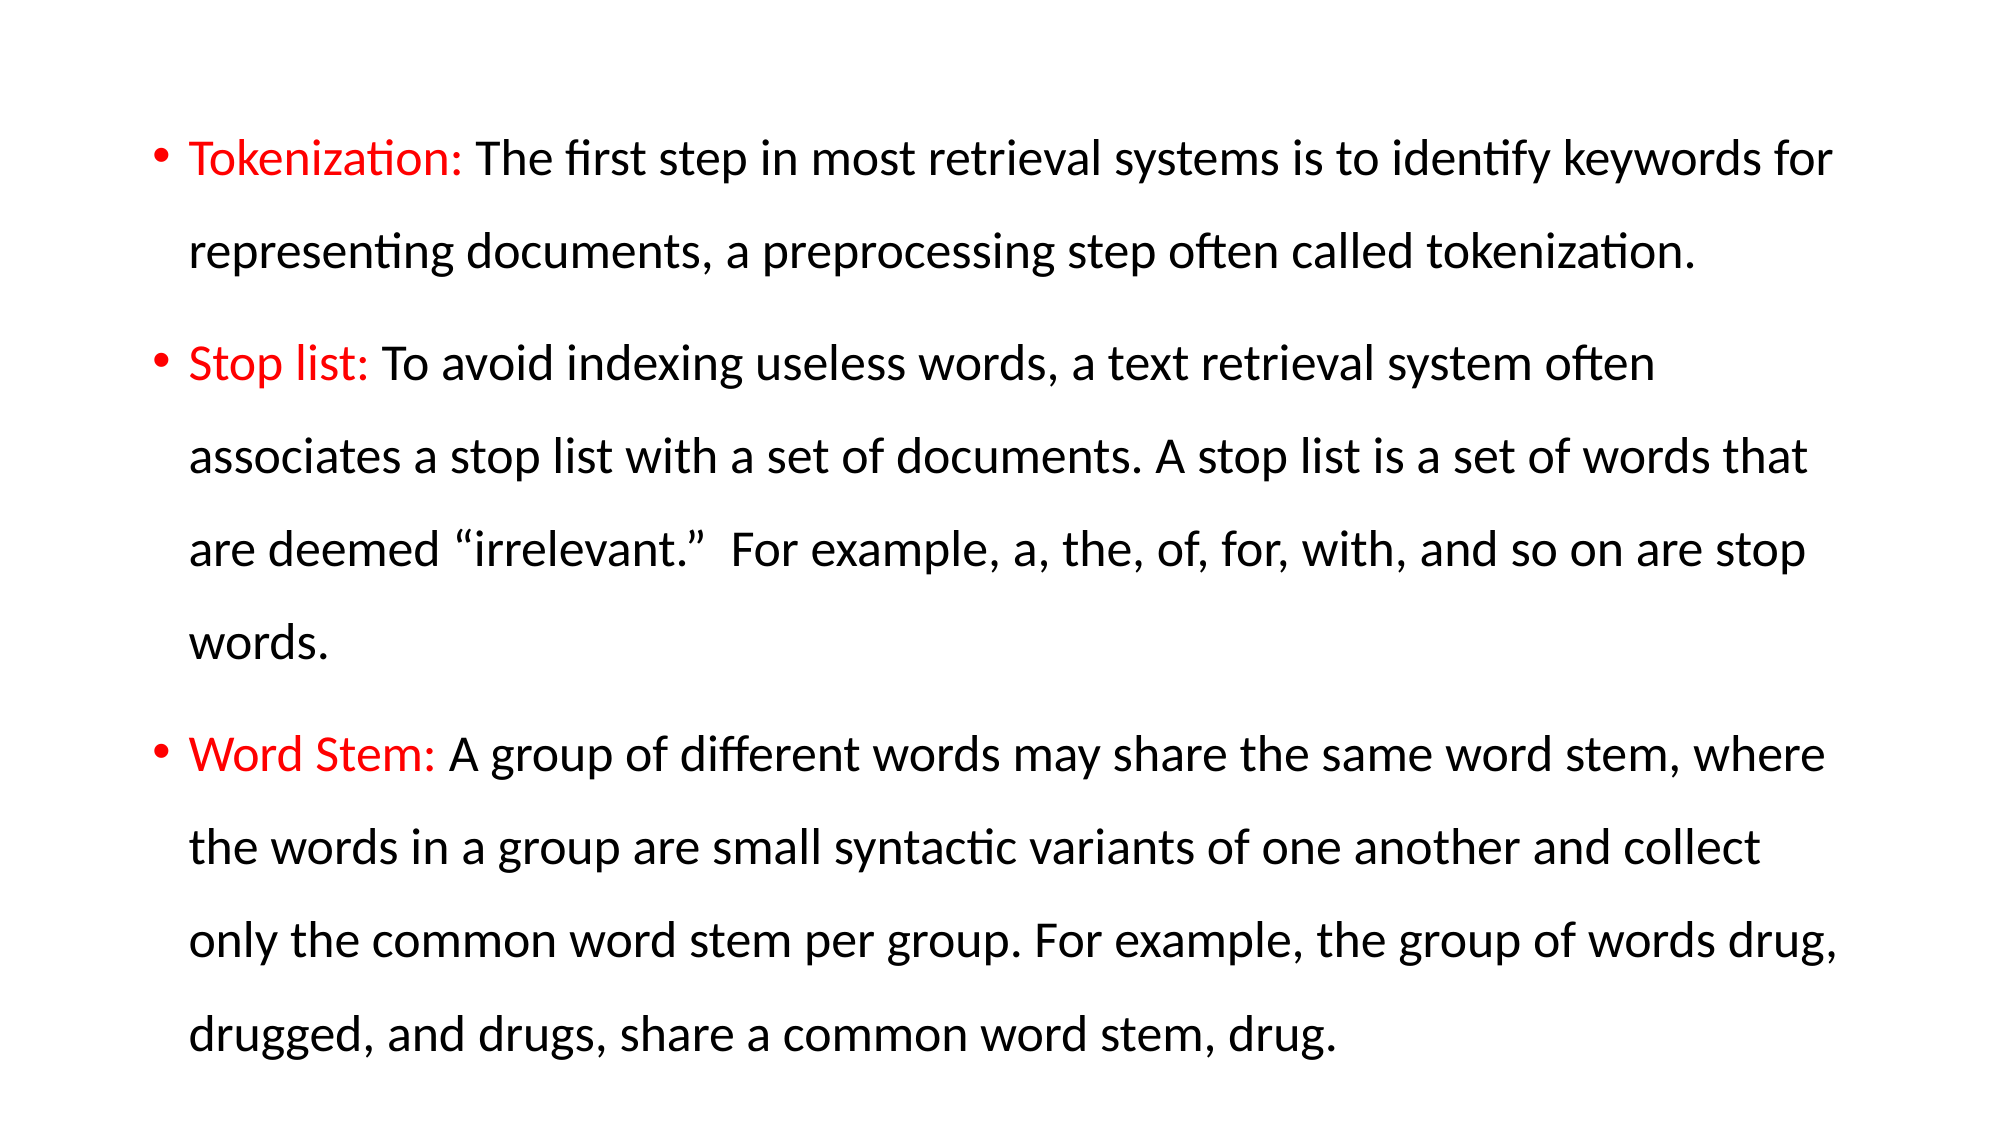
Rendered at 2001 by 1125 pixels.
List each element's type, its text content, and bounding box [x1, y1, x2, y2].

list Tokenization: The first step in most retrieval systems is to identify keywords for representing documents, a preprocessing step often called tokenization. Stop list: To avoid indexing useless words, a text retrieval system often associates a stop list with a set of documents. A stop list is a set of words that are deemed “irrelevant.” For example, a, the, of, for, with, and so on are stop words. Word Stem: A group of different words may share the same word stem, where the words in a group are small syntactic variants of one another and collect only the common word stem per group. For example, the group of words drug, drugged, and drugs, share a common word stem, drug. [137, 84, 1863, 1070]
